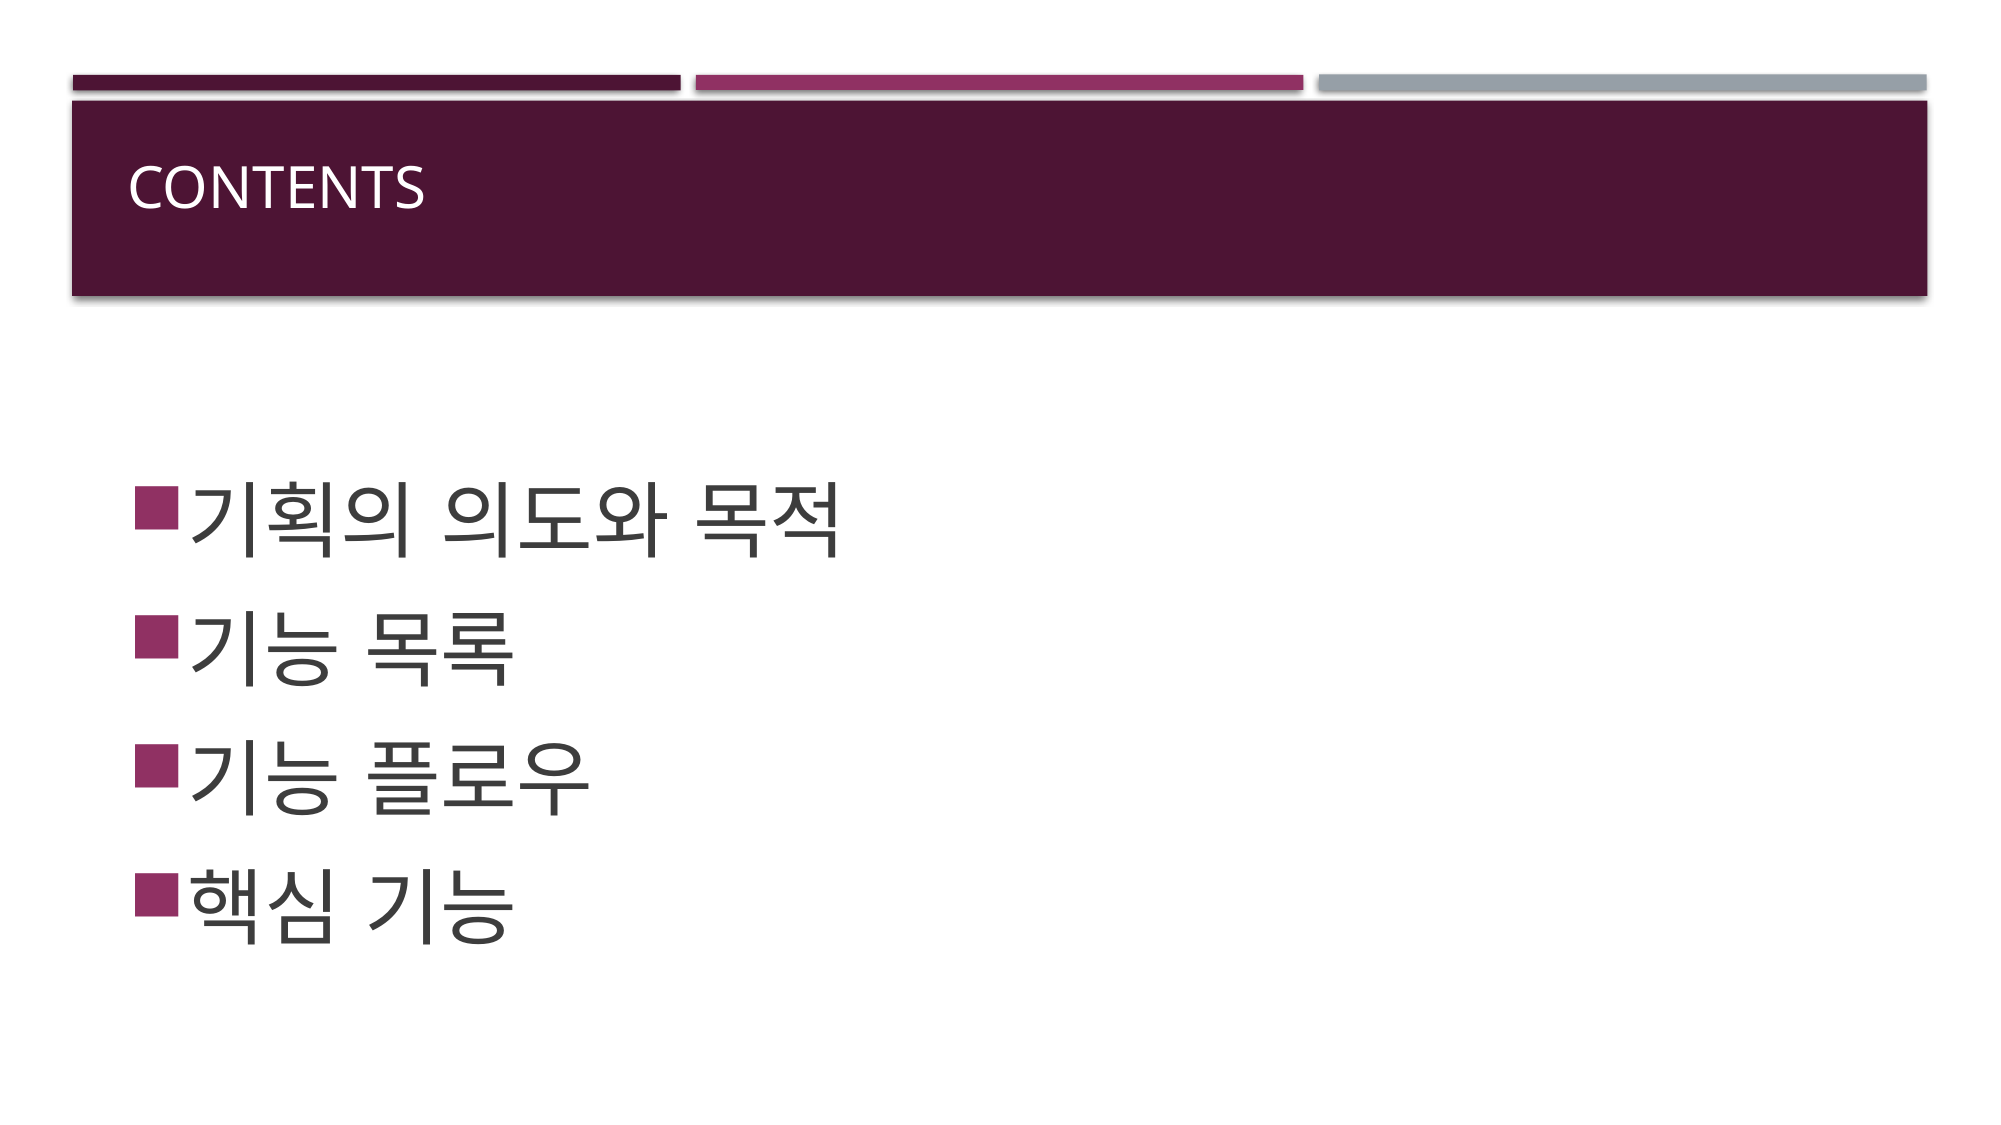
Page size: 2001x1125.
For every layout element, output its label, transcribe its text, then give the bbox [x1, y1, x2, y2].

list 기획의 의도와 목적 기능 목록 기능 플로우 핵심 기능 [112, 415, 1513, 1009]
title Contents [112, 116, 1513, 229]
